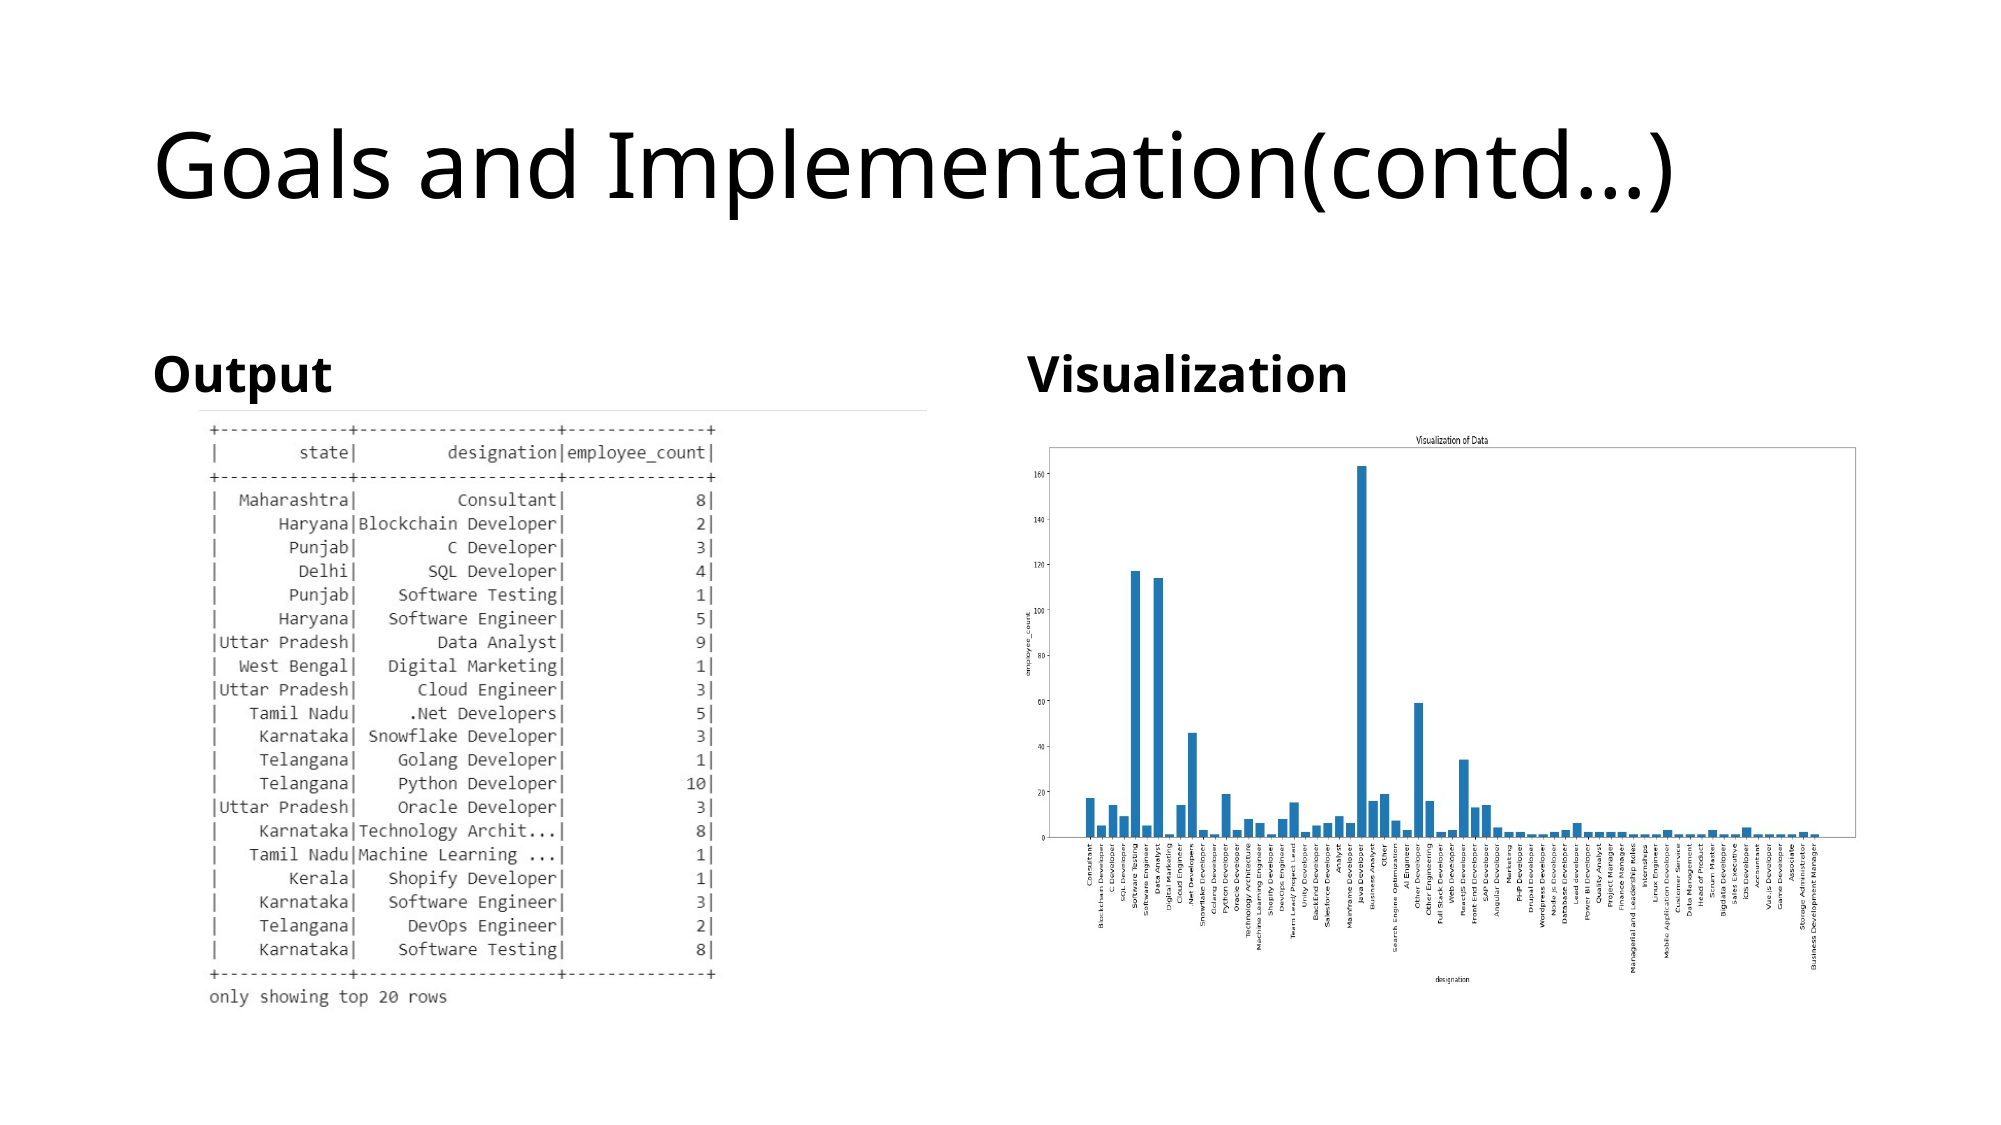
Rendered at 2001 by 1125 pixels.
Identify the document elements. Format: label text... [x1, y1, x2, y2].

list Visualization [1012, 275, 1863, 411]
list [1011, 424, 1864, 993]
title Goals and Implementation(contd…) [137, 59, 1863, 278]
list Output [137, 275, 984, 411]
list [194, 410, 927, 1016]
